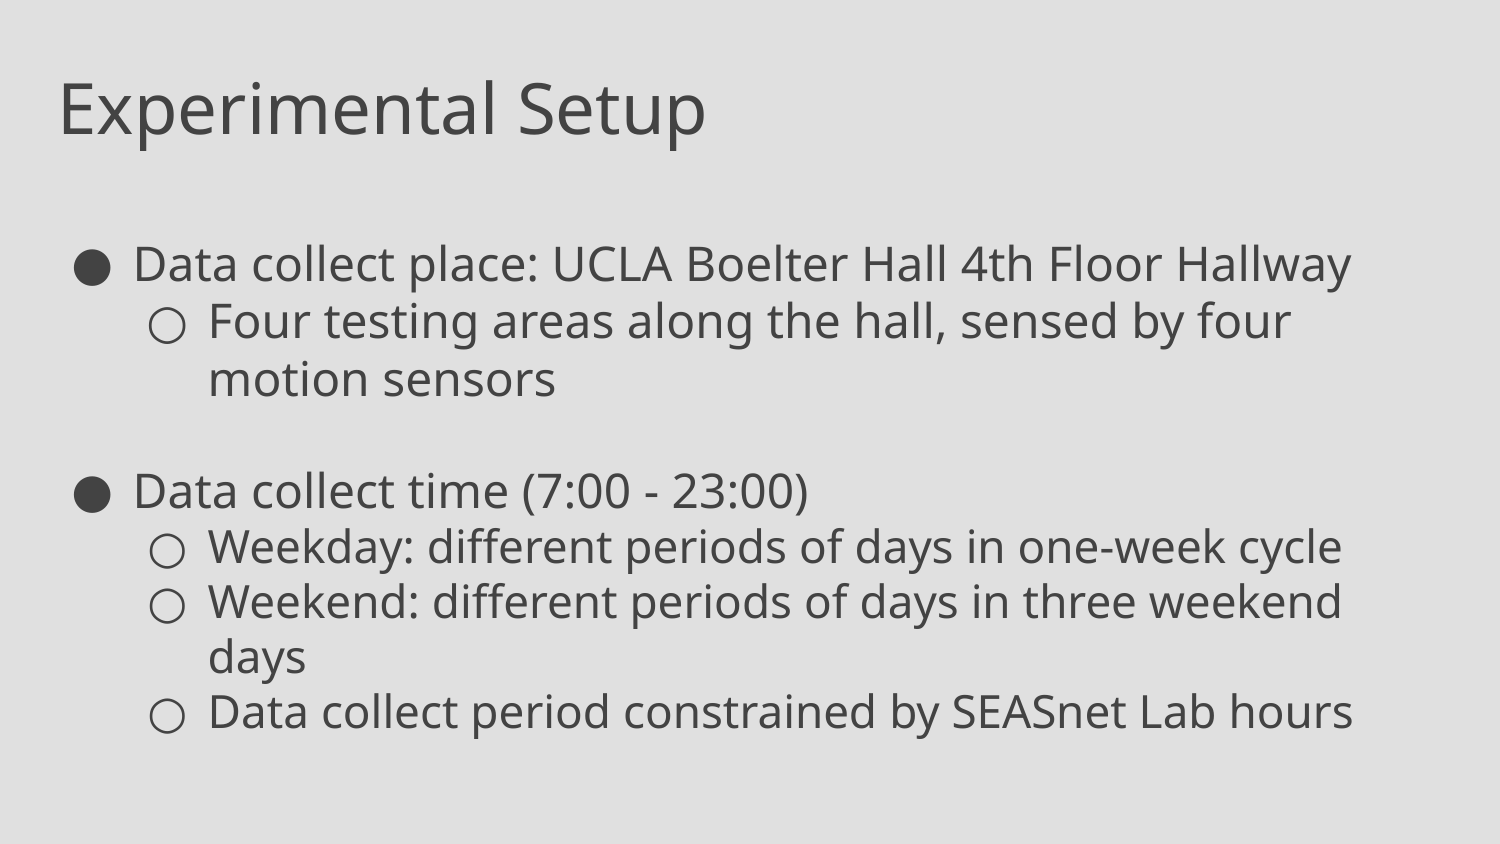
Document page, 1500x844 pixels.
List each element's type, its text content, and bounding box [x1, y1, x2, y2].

text_box Experimental Setup Data collect place: UCLA Boelter Hall 4th Floor Hallway Four testing areas along the hall, sensed by four motion sensors Data collect time (7:00 - 23:00) Weekday: different periods of days in one-week cycle Weekend: different periods of days in three weekend days Data collect period constrained by SEASnet Lab hours [42, 48, 1430, 772]
